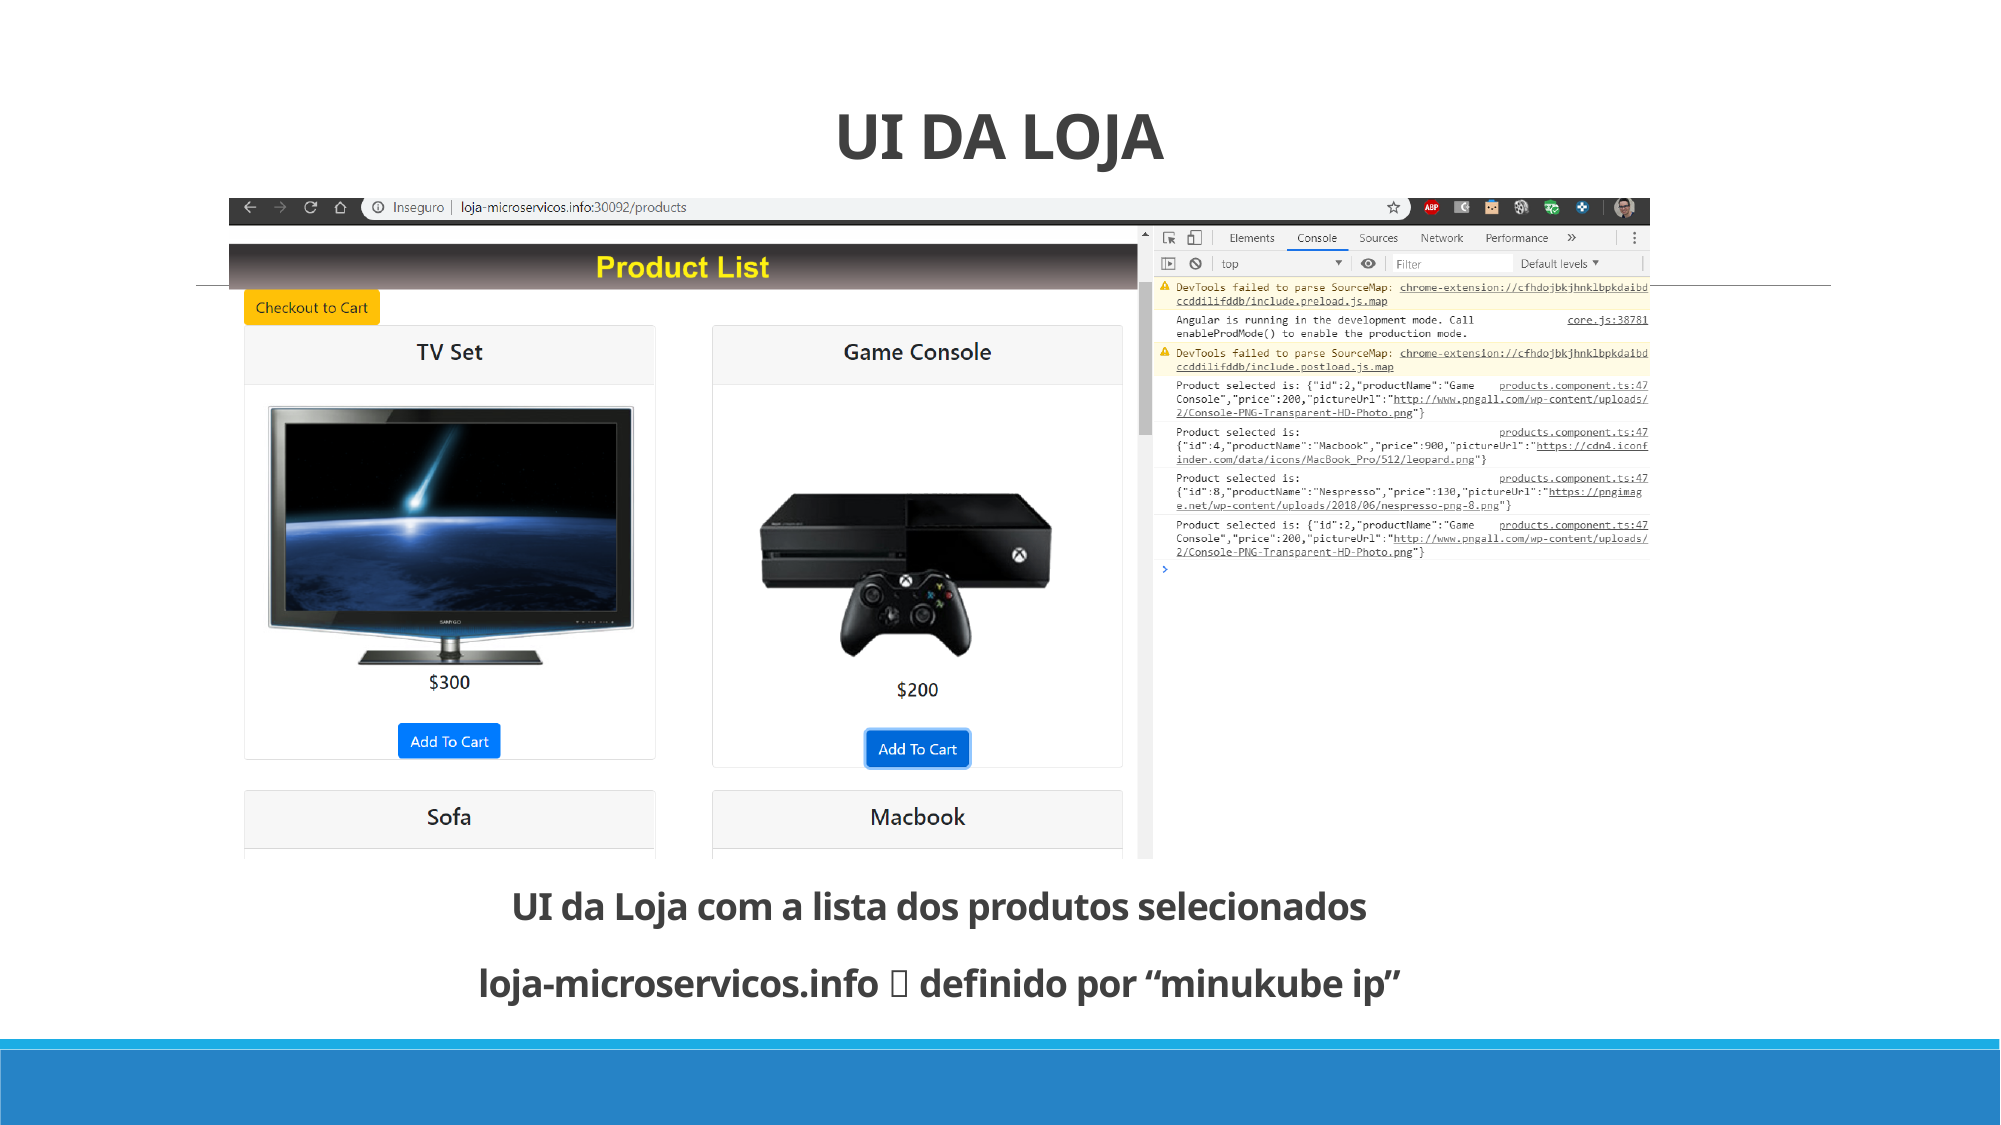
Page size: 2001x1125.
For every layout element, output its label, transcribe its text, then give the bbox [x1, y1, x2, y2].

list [229, 198, 1651, 860]
title UI DA LOJA [174, 45, 1825, 181]
text_box UI da Loja com a lista dos produtos selecionados loja-microservicos.info  definido por “minukube ip” [114, 877, 1765, 1013]
